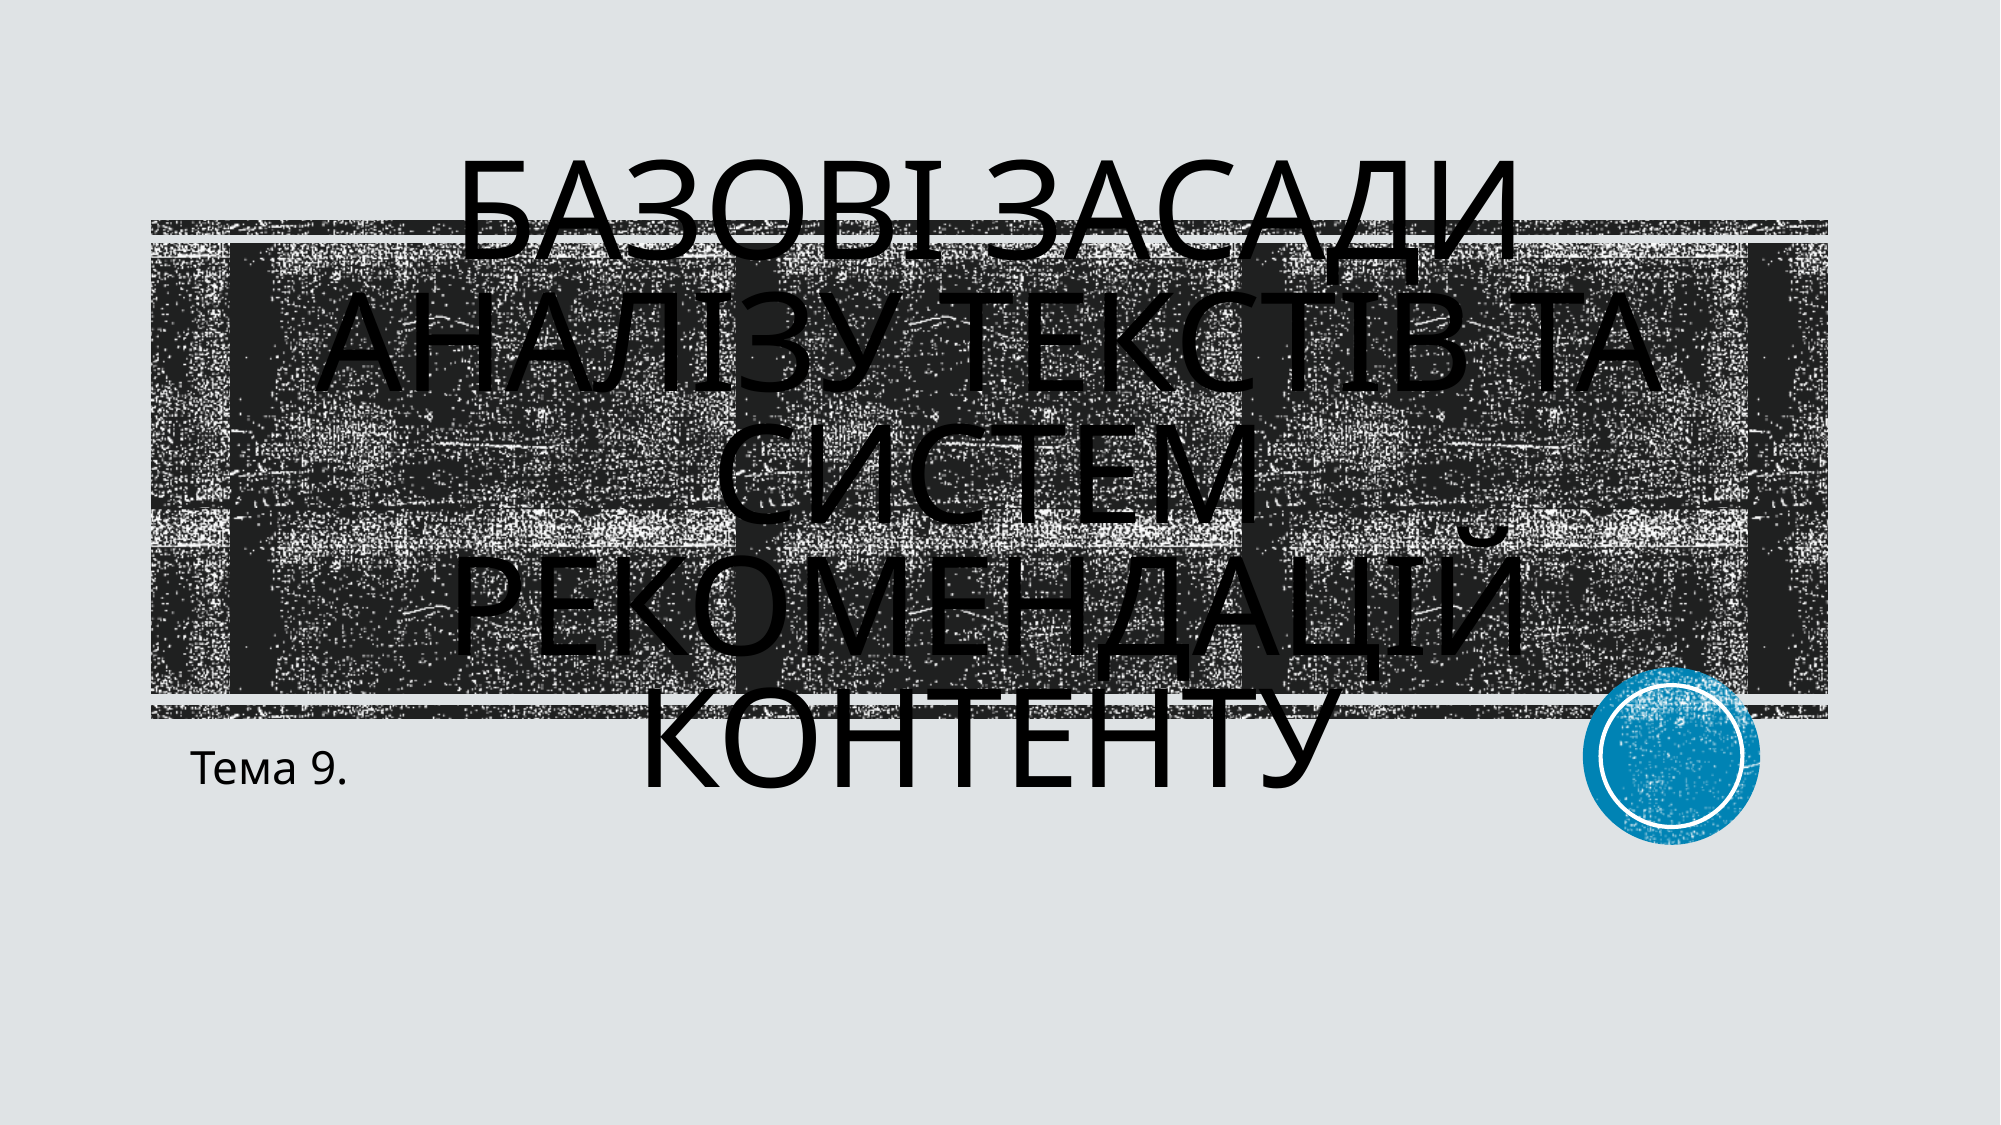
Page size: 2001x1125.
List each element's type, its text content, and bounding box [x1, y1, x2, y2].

subtitle Тема 9. [175, 720, 1470, 896]
title Базові засади аналізу текстів та систем рекомендацій контенту [172, 234, 1808, 733]
